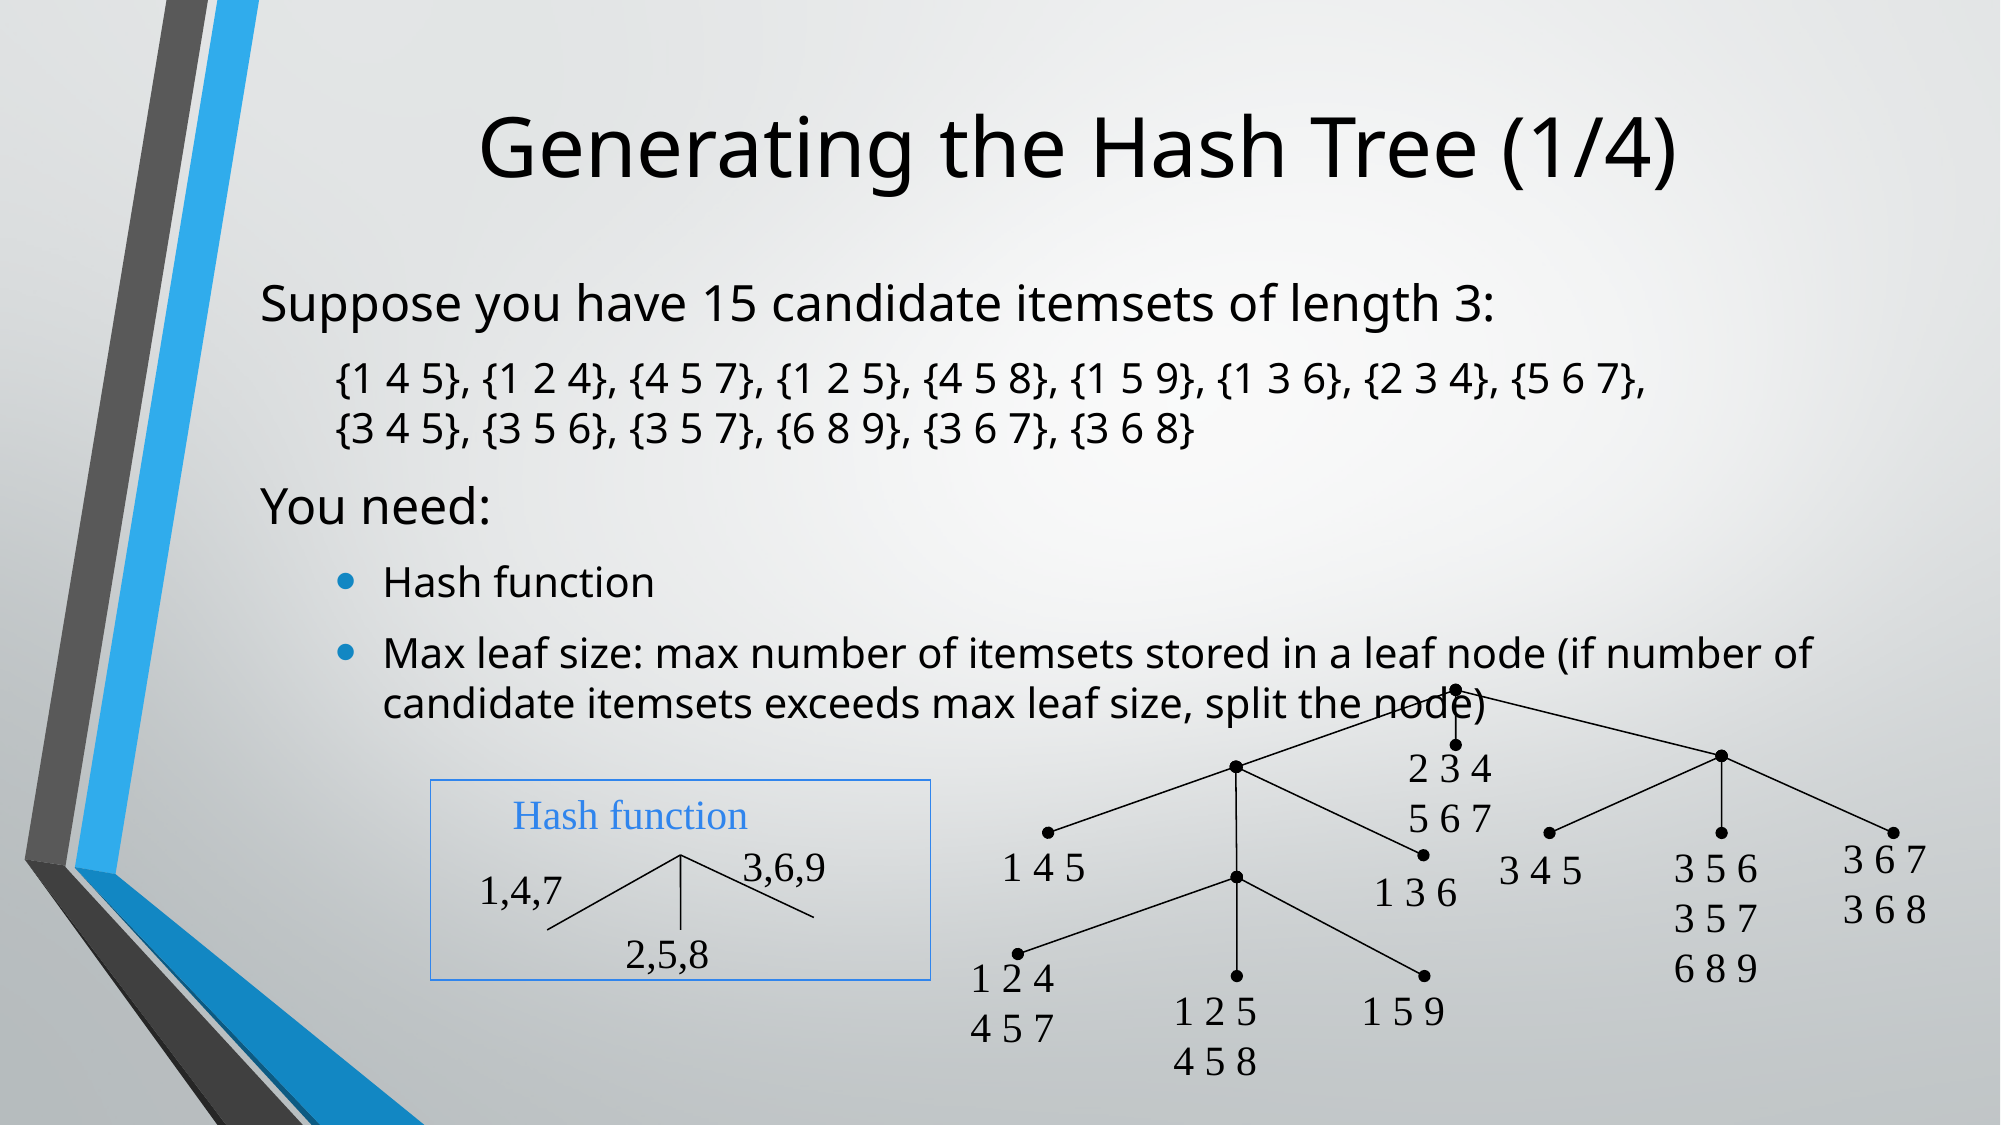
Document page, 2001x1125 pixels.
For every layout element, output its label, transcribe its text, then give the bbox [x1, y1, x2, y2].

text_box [430, 779, 931, 986]
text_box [955, 689, 1943, 1093]
title Generating the Hash Tree (1/4) [256, 0, 1900, 288]
list Suppose you have 15 candidate itemsets of length 3: {1 4 5}, {1 2 4}, {4 5 7}, {1 2 5}, {4 5 8}, {1 5 9}, {1 3 6}, {2 3 4}, {5 6 7}, {3 4 5}, {3 5 6}, {3 5 7}, {6 8 9}, {3 6 7}, {3 6 8} You need: Hash function Max leaf size: max number of itemsets stored in a leaf node (if number of candidate itemsets exceeds max leaf size, split the node) [245, 206, 1889, 875]
